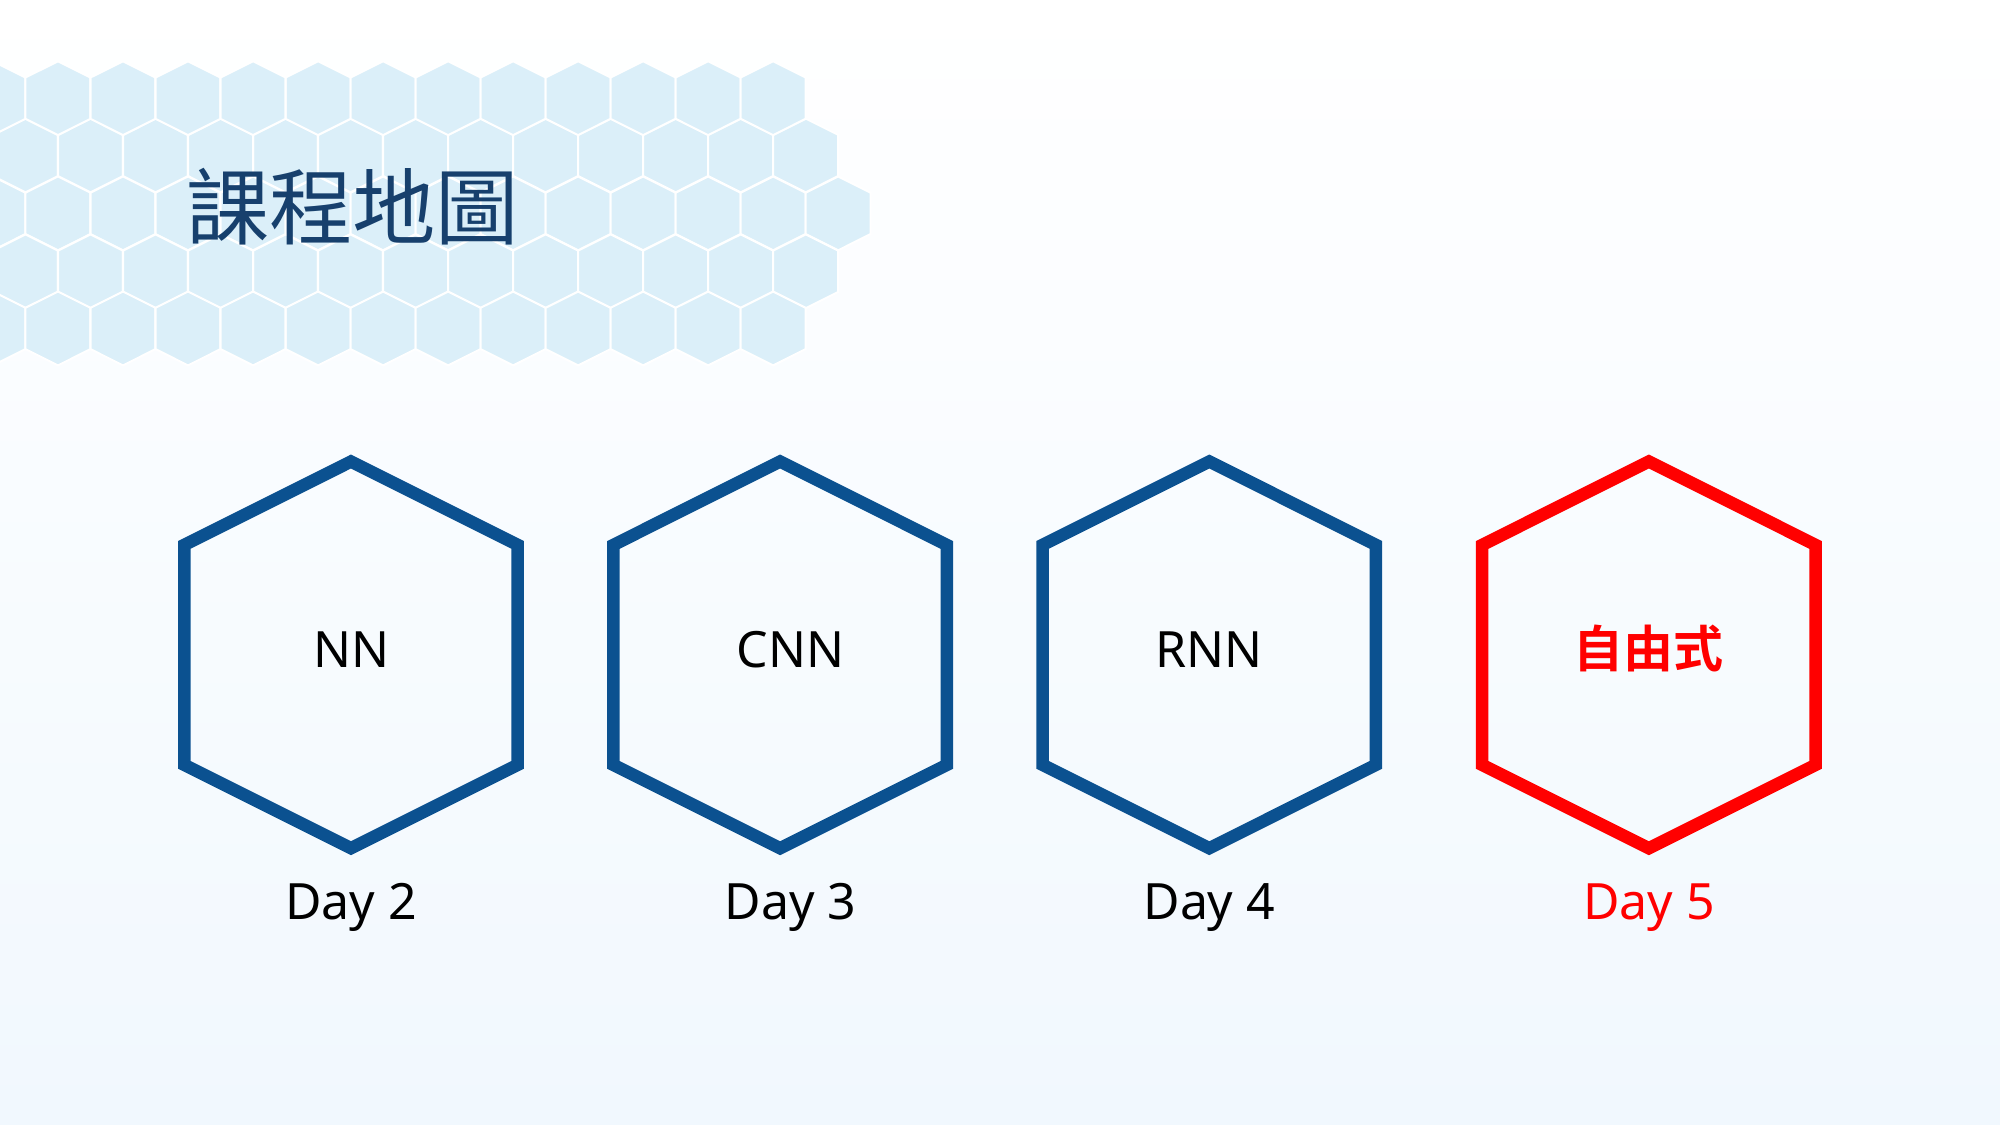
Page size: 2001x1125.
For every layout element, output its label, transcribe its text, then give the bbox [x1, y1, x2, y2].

text_box [184, 461, 518, 849]
text_box CNN [729, 609, 852, 685]
text_box NN [305, 609, 397, 685]
text_box RNN [1148, 609, 1271, 685]
text_box Day 3 [717, 861, 864, 937]
text_box Day 4 [1135, 861, 1283, 937]
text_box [0, 61, 871, 366]
text_box 自由式 [1566, 609, 1732, 685]
text_box Day 5 [1575, 861, 1723, 937]
text_box Day 2 [277, 861, 425, 937]
text_box [613, 461, 947, 849]
text_box [1482, 461, 1816, 849]
text_box [1042, 461, 1376, 849]
